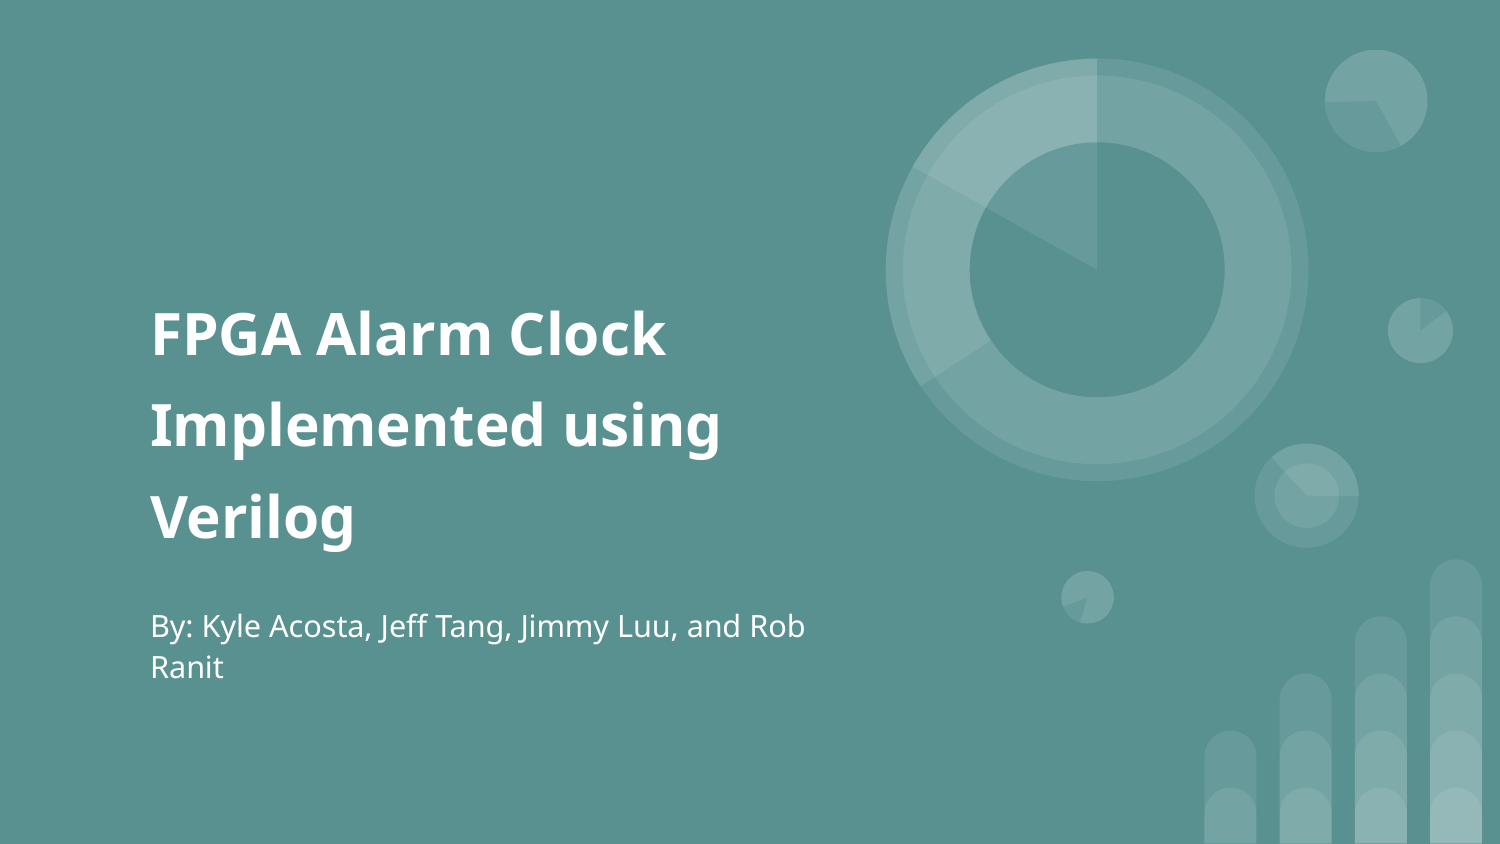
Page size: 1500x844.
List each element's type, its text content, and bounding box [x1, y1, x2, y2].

subtitle By: Kyle Acosta, Jeff Tang, Jimmy Luu, and Rob Ranit [135, 589, 834, 704]
title FPGA Alarm Clock Implemented using Verilog [135, 264, 834, 572]
